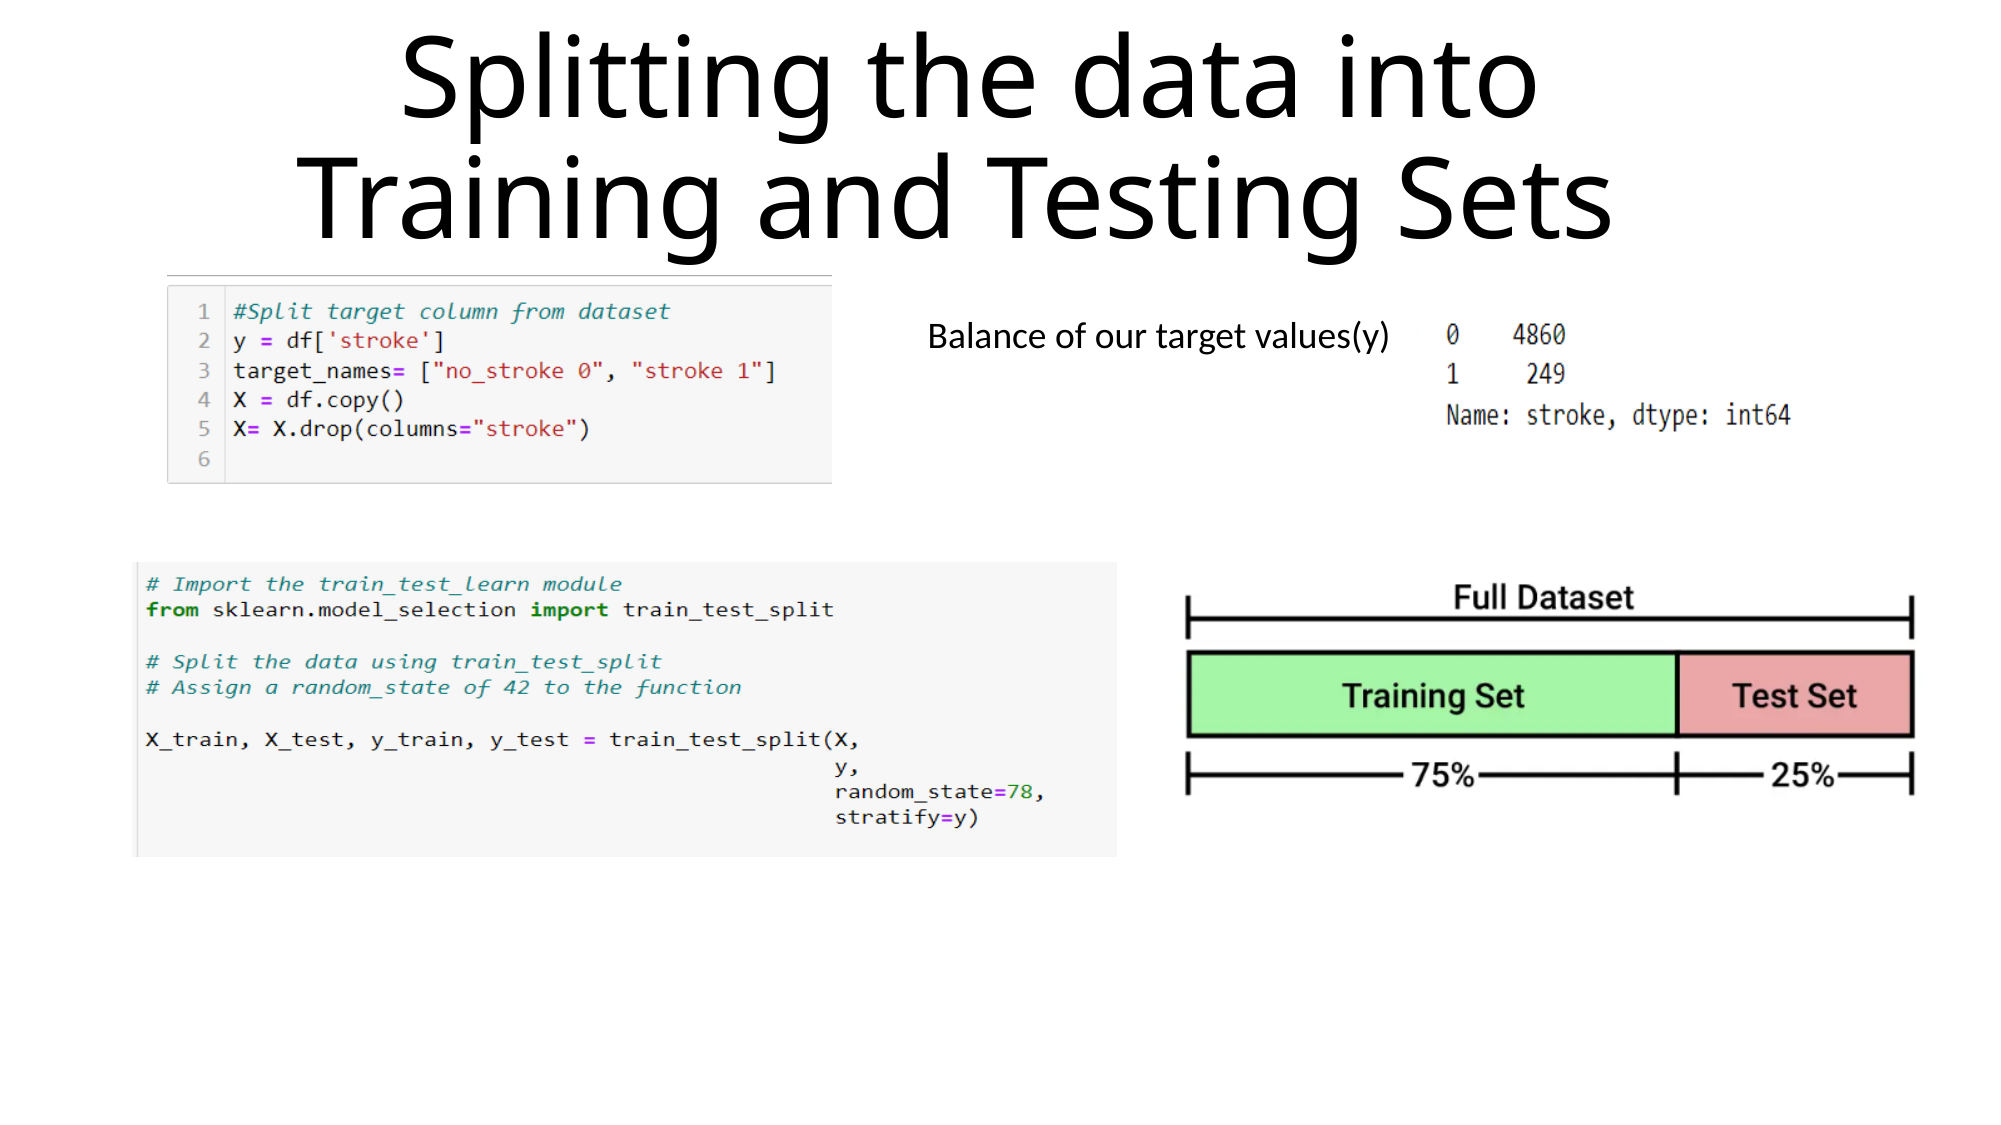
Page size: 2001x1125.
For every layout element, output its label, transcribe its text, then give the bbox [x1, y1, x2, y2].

text_box Balance of our target values(y) [912, 303, 1422, 364]
picture [1422, 300, 1798, 449]
picture [1163, 562, 1929, 815]
picture [132, 562, 1117, 857]
picture [167, 275, 832, 484]
title Splitting the data into Training and Testing Sets [220, 117, 1721, 271]
